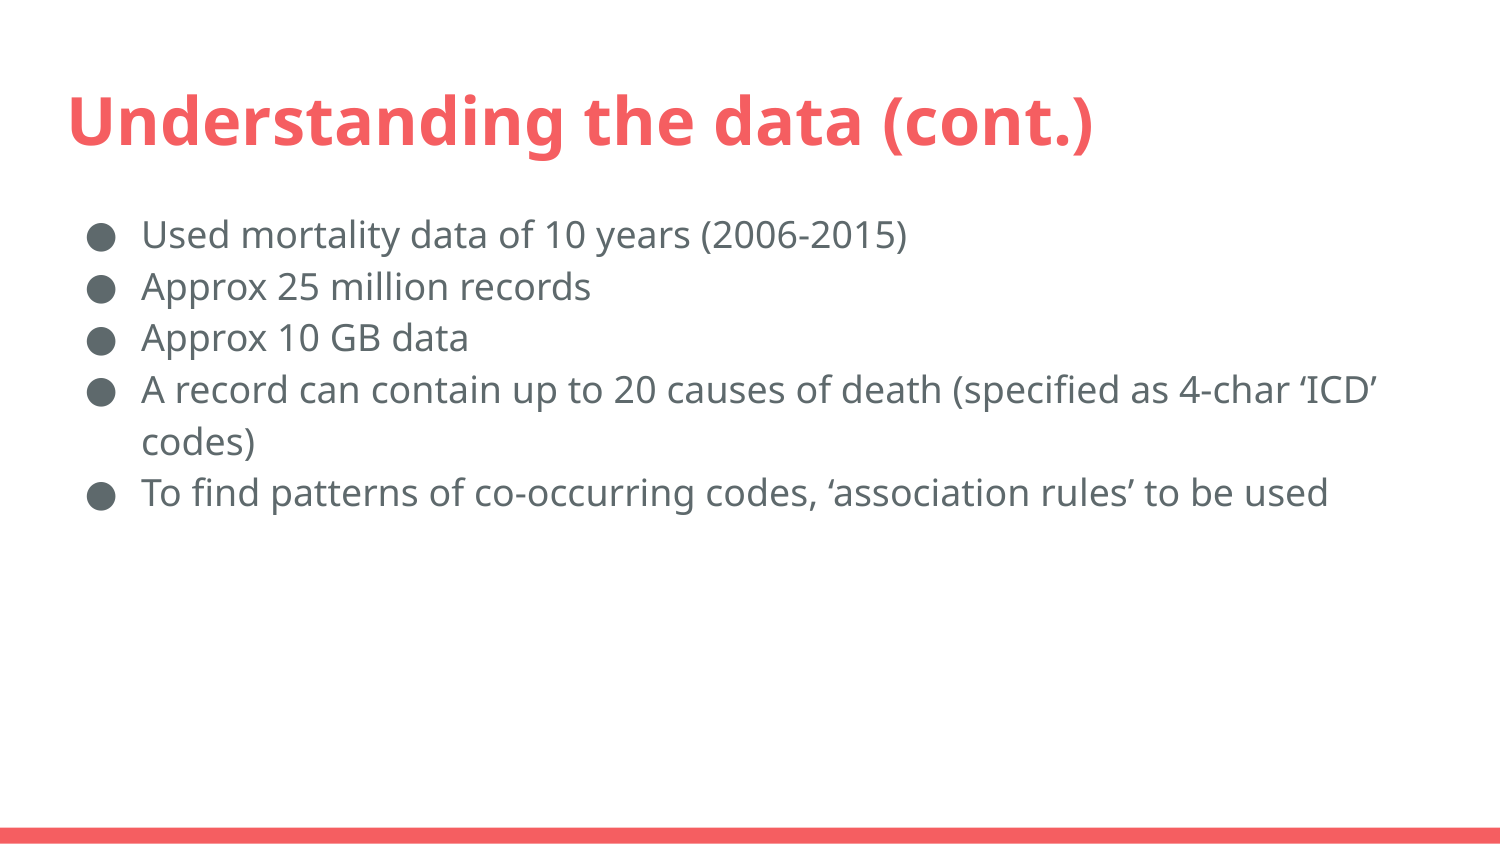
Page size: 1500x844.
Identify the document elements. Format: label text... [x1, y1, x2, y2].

list Used mortality data of 10 years (2006-2015) Approx 25 million records Approx 10 GB data A record can contain up to 20 causes of death (specified as 4-char ‘ICD’ codes) To find patterns of co-occurring codes, ‘association rules’ to be used [51, 189, 1449, 750]
title Understanding the data (cont.) [51, 64, 1449, 167]
